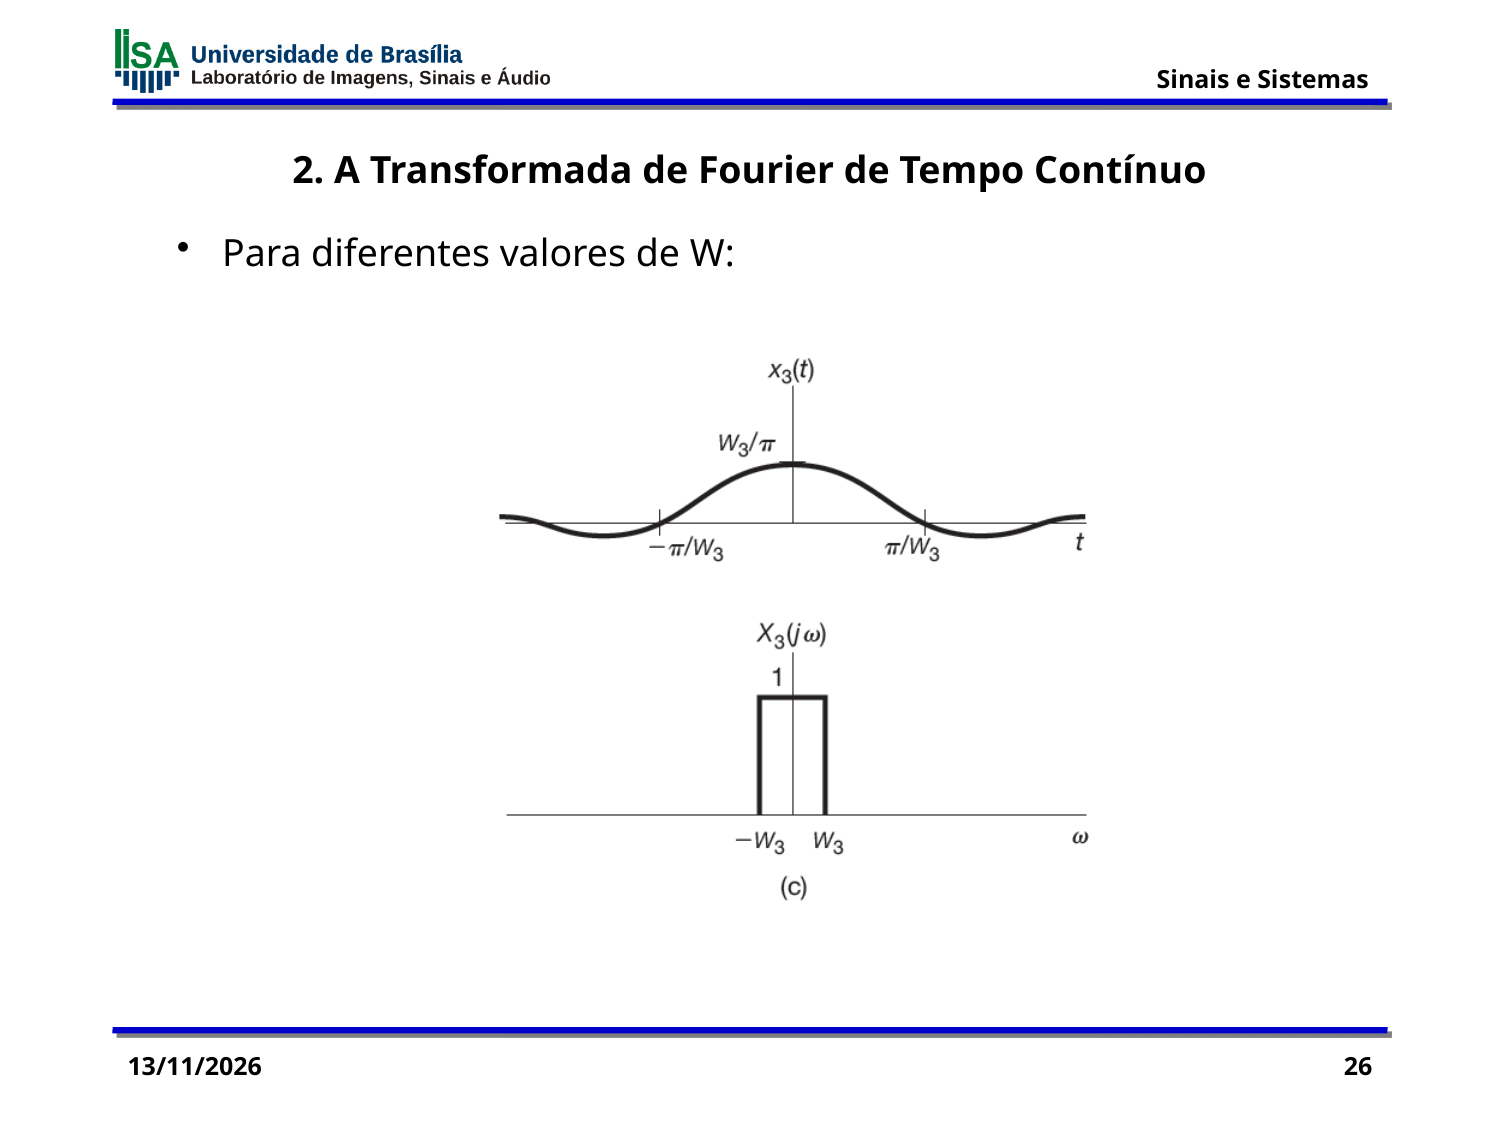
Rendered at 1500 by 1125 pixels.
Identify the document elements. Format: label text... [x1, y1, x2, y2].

picture [115, 29, 550, 93]
picture [445, 351, 1114, 915]
slide_number 26 [1074, 1042, 1388, 1118]
text_box Para diferentes valores de W: [162, 221, 1348, 281]
text_box 2. A Transformada de Fourier de Tempo Contínuo [112, 138, 1388, 198]
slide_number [112, 1042, 426, 1118]
